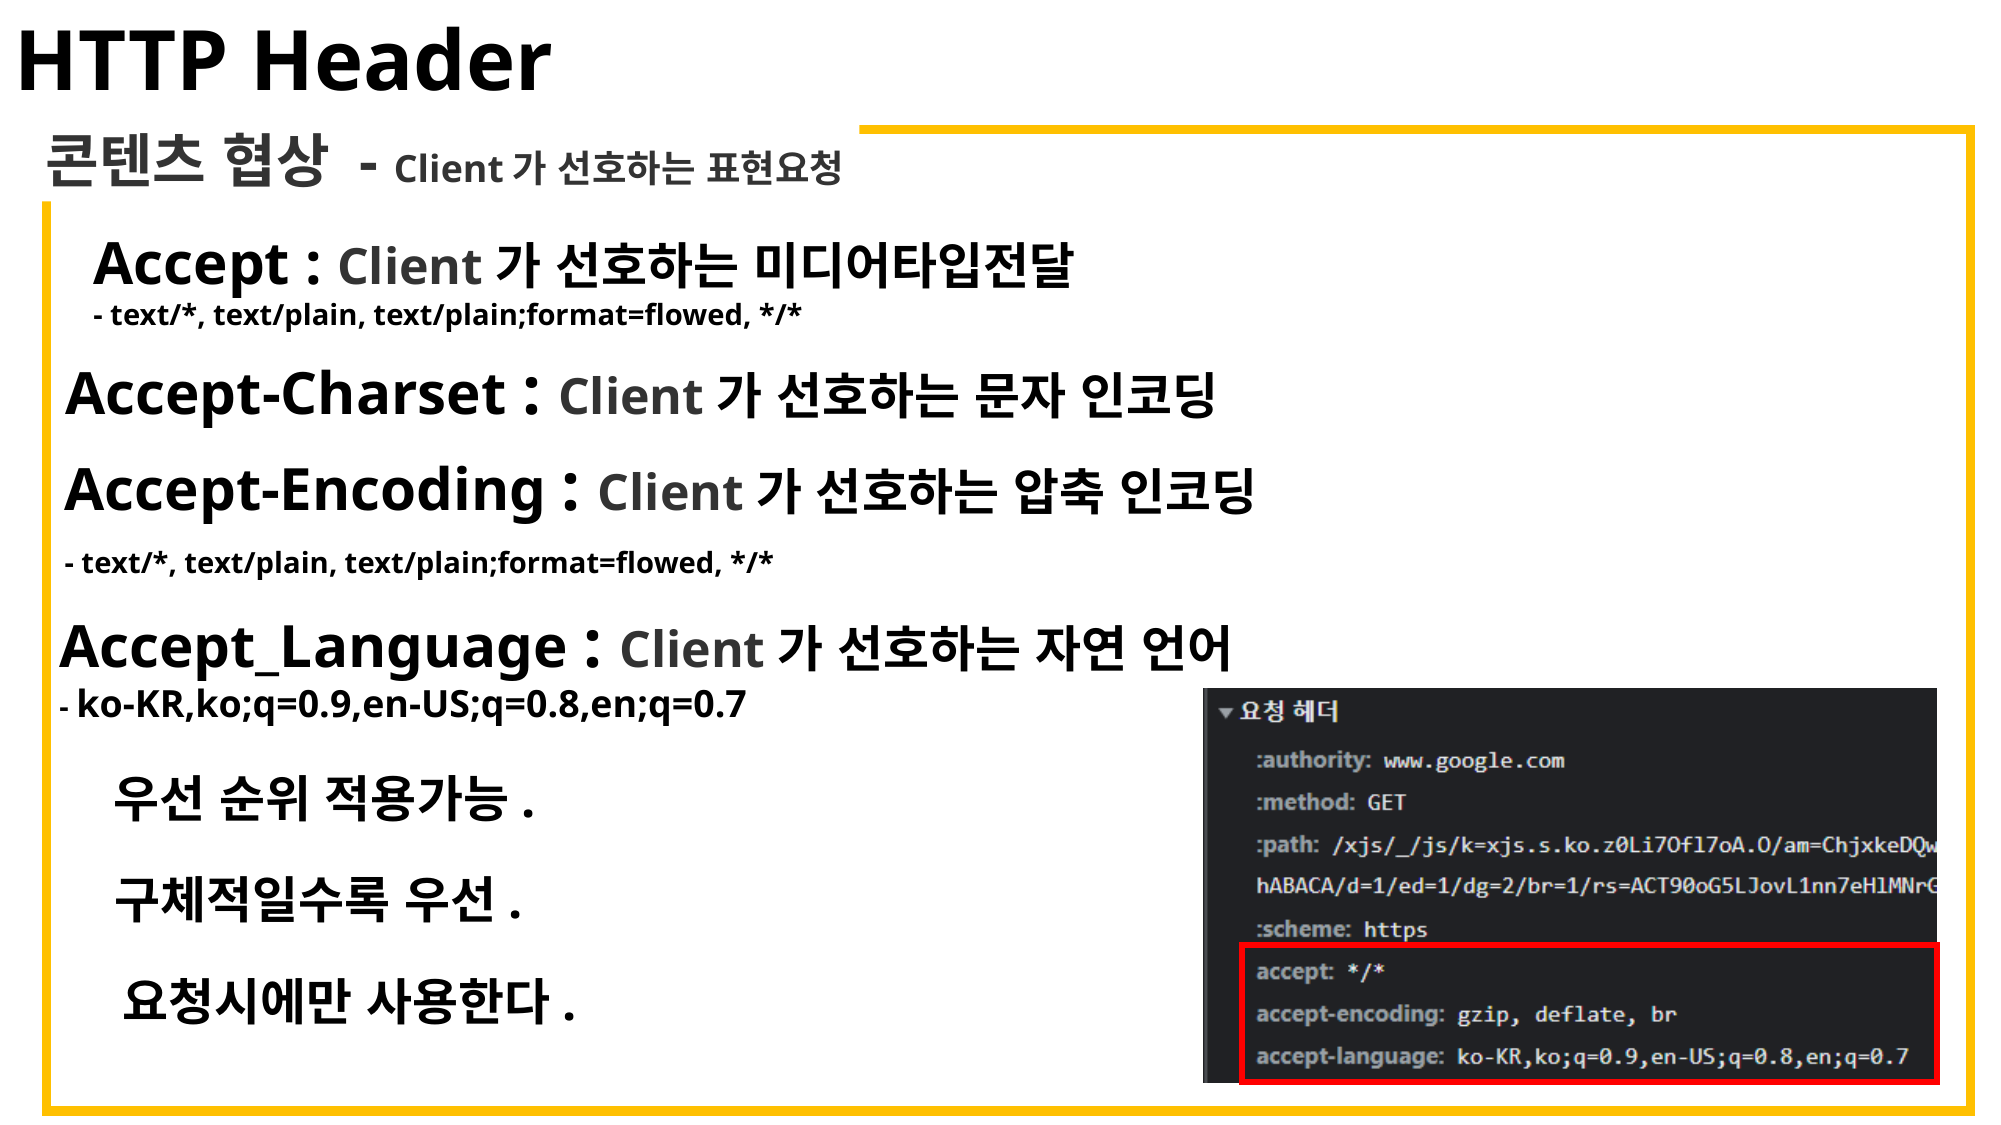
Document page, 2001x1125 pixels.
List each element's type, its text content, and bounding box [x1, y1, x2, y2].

text_box 콘텐츠 협상 - Client가 선호하는 표현요청 [31, 116, 860, 202]
text_box 요청시에만 사용한다. [107, 963, 592, 1038]
text_box 구체적일수록 우선. [99, 861, 538, 937]
text_box Accept_Language : Client가 선호하는 자연 언어 - ko-KR,ko;q=0.9,en-US;q=0.8,en;q=0.7 [44, 593, 1249, 733]
text_box [45, 128, 1972, 1112]
text_box HTTP Header [0, 0, 1091, 115]
text_box Accept-Encoding : Client가 선호하는 압축 인코딩 - text/*, text/plain, text/plain;format=flowed, */* [49, 436, 1273, 591]
text_box Accept-Charset : Client가 선호하는 문자 인코딩 [50, 340, 1248, 435]
text_box 우선 순위 적용가능. [98, 760, 551, 835]
picture [1203, 688, 1937, 1083]
text_box Accept : Client가 선호하는 미디어타입전달 - text/*, text/plain, text/plain;format=flowed, */* [78, 219, 1090, 339]
